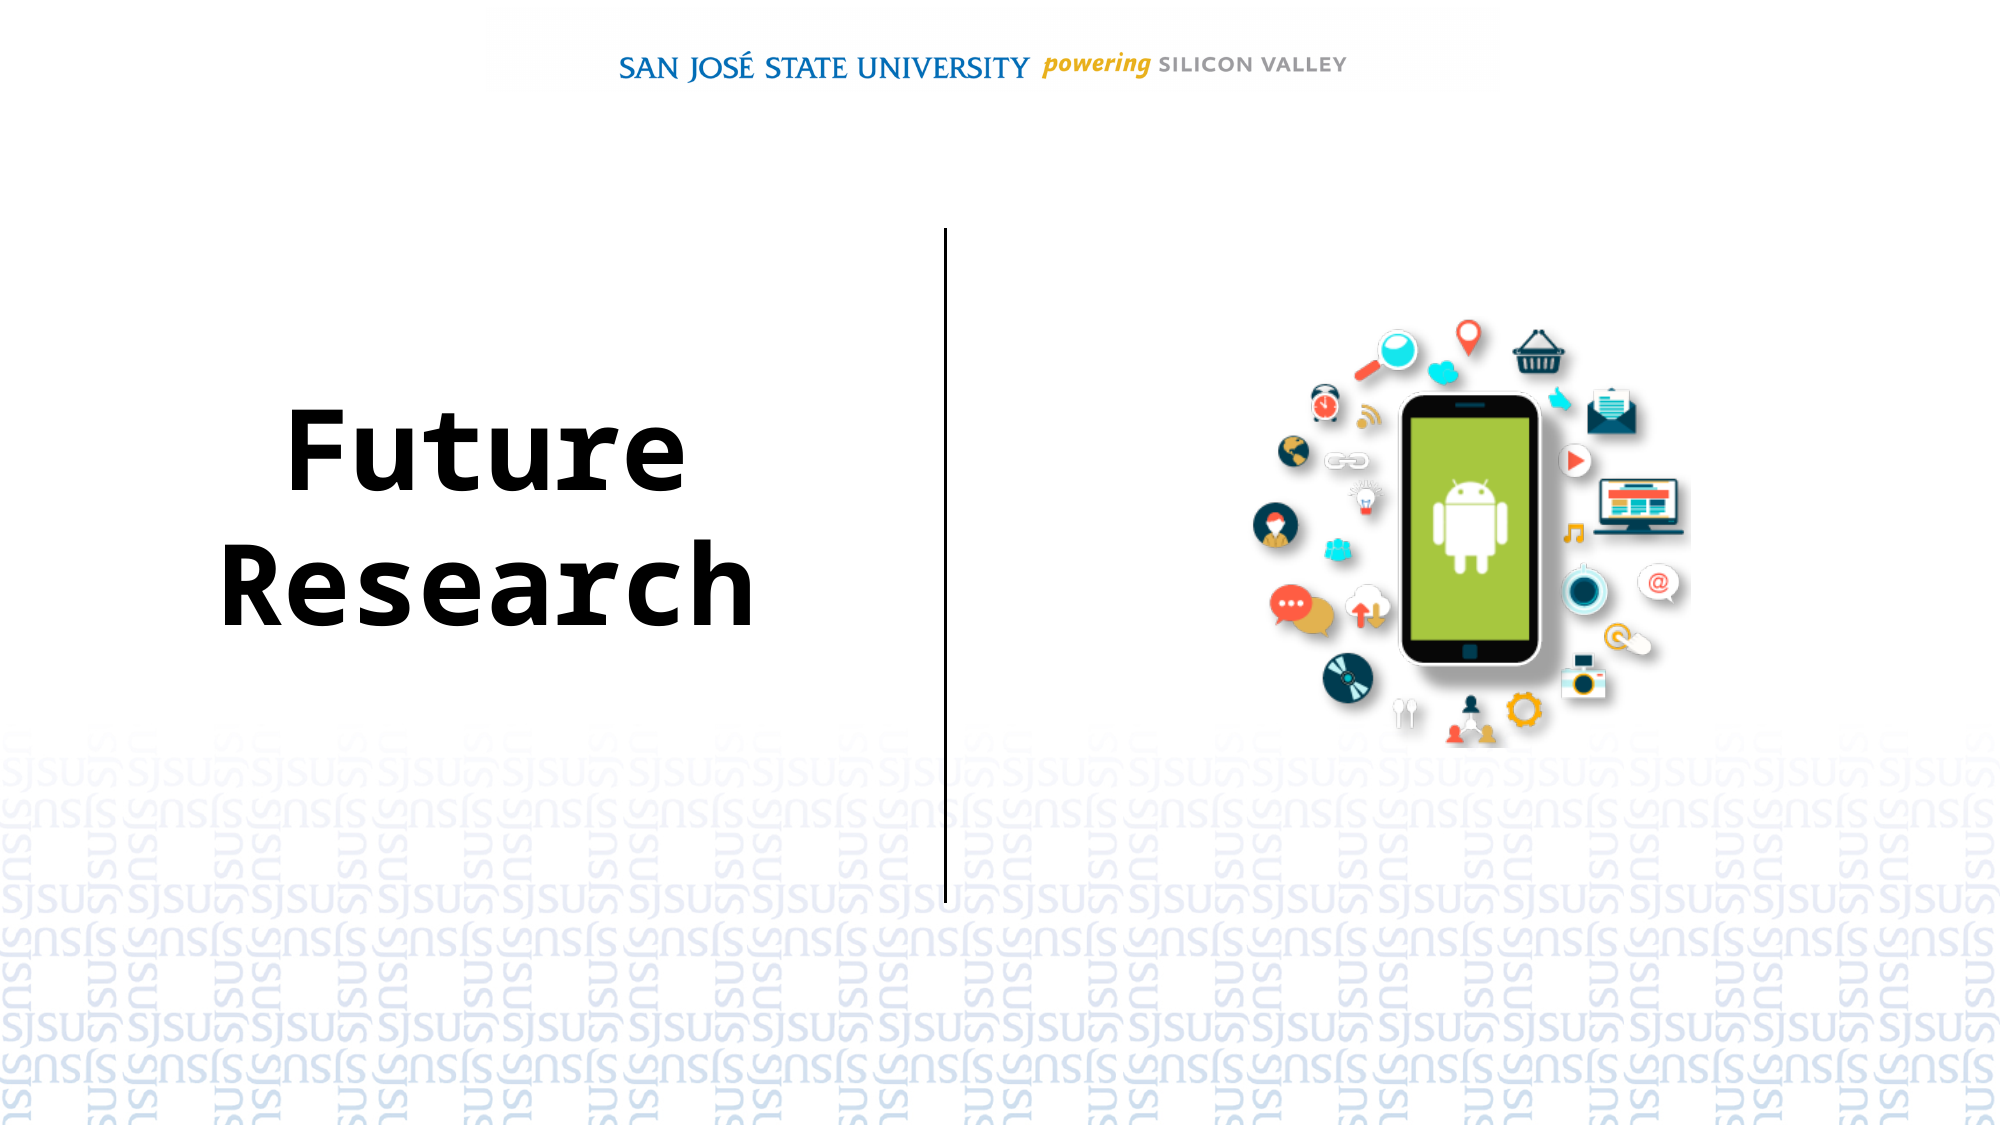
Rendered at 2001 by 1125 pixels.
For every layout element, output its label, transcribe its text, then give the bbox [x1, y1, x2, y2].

picture [0, 316, 2000, 1125]
picture [485, 6, 1513, 92]
text_box Future Research [26, 370, 941, 526]
